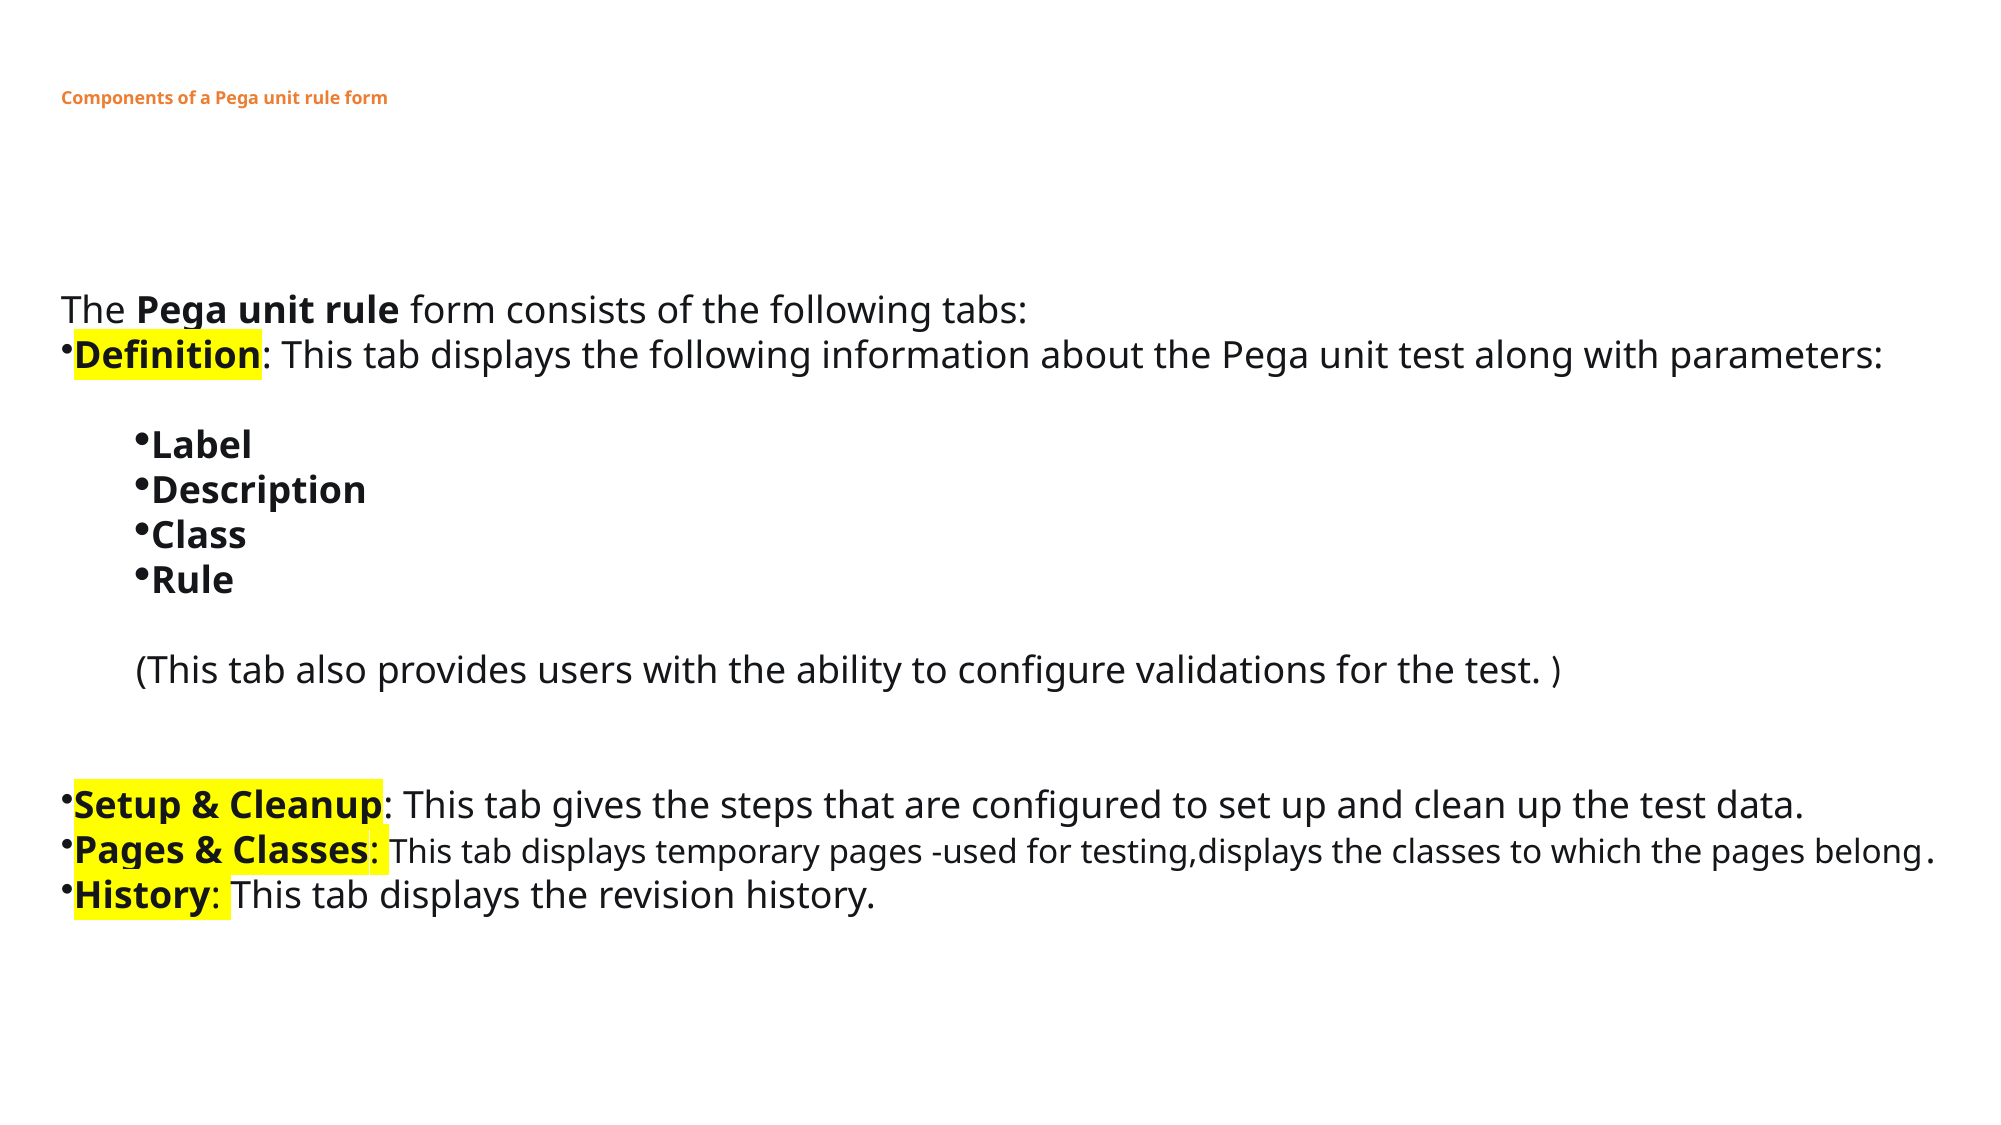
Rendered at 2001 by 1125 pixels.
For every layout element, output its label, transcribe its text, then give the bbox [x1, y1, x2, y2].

list The Pega unit rule form consists of the following tabs: Definition: This tab displays the following information about the Pega unit test along with parameters: Label Description Class Rule (This tab also provides users with the ability to configure validations for the test. ) Setup & Cleanup: This tab gives the steps that are configured to set up and clean up the test data. Pages & Classes: This tab displays temporary pages -used for testing,displays the classes to which the pages belong. History: This tab displays the revision history. [45, 278, 1954, 969]
title Components of a Pega unit rule form [45, 34, 1863, 157]
